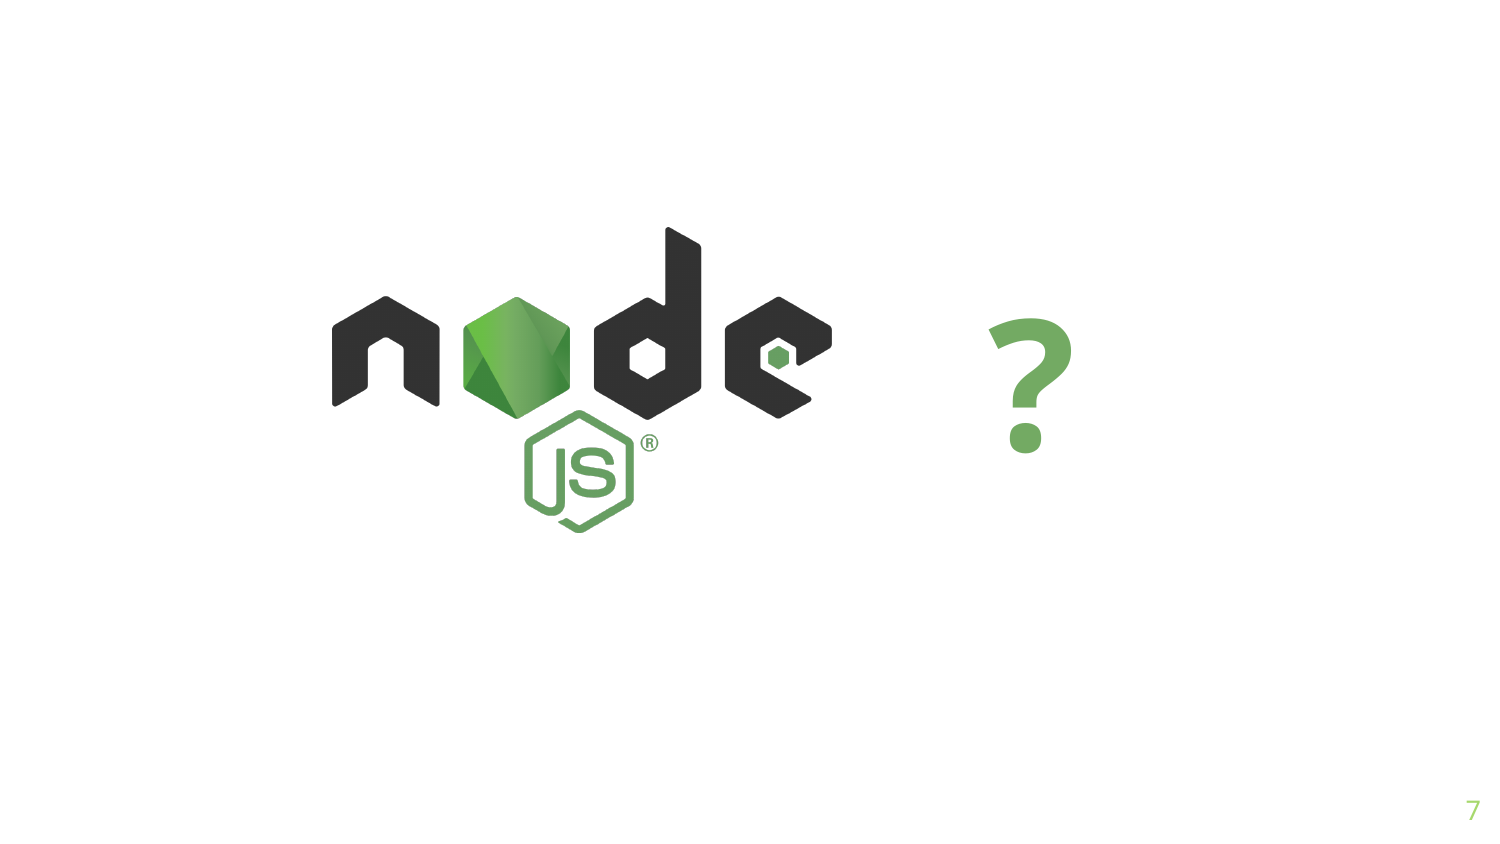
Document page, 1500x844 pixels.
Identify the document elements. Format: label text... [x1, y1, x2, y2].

picture [332, 226, 833, 533]
text_box ? [973, 261, 1091, 496]
slide_number 7 [1391, 779, 1482, 844]
